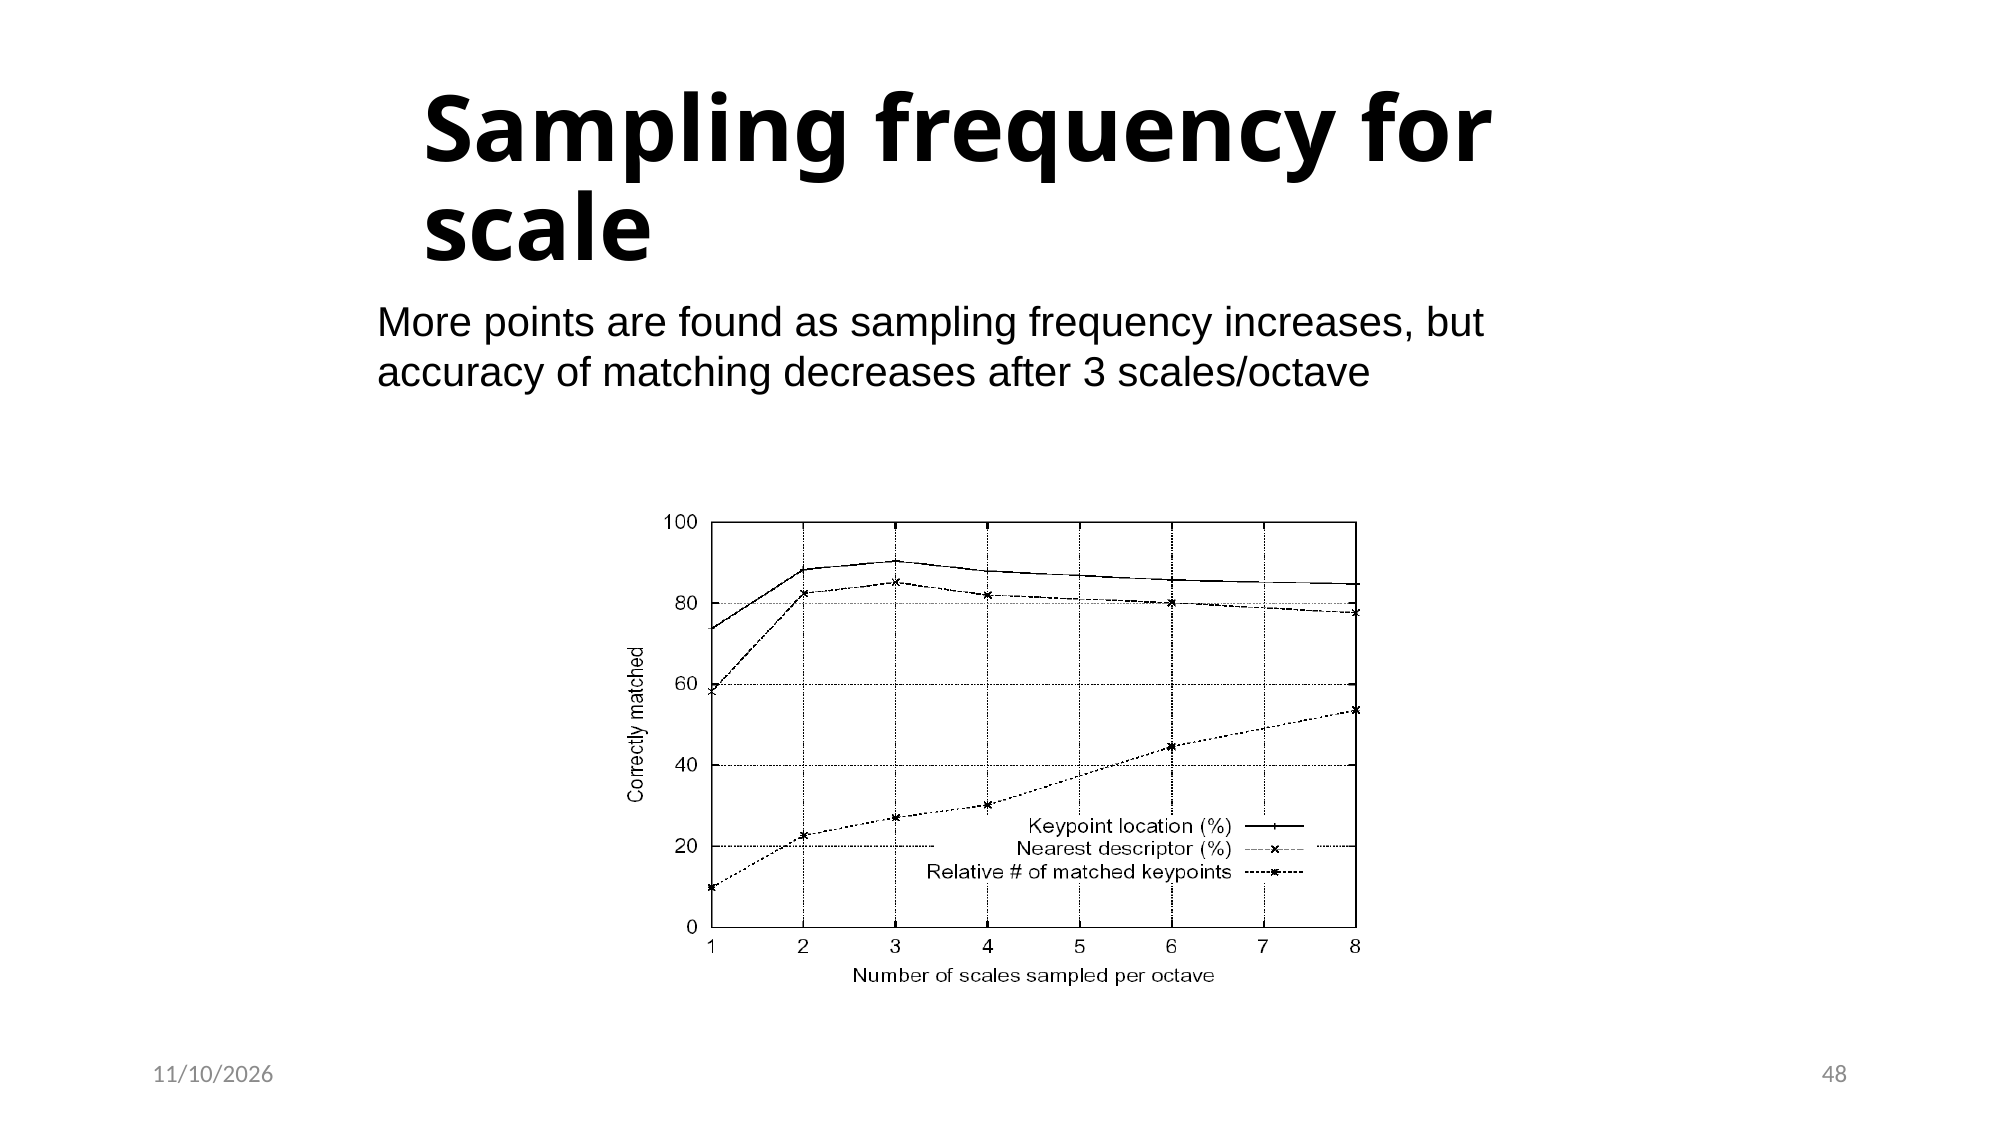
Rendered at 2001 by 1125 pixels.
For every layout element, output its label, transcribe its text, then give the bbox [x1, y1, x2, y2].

slide_number 48 [1412, 1042, 1863, 1103]
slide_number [137, 1042, 588, 1103]
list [612, 505, 1394, 989]
title Sampling frequency for scale [408, 99, 1638, 263]
text_box More points are found as sampling frequency increases, but accuracy of matching decreases after 3 scales/octave [362, 287, 1563, 403]
